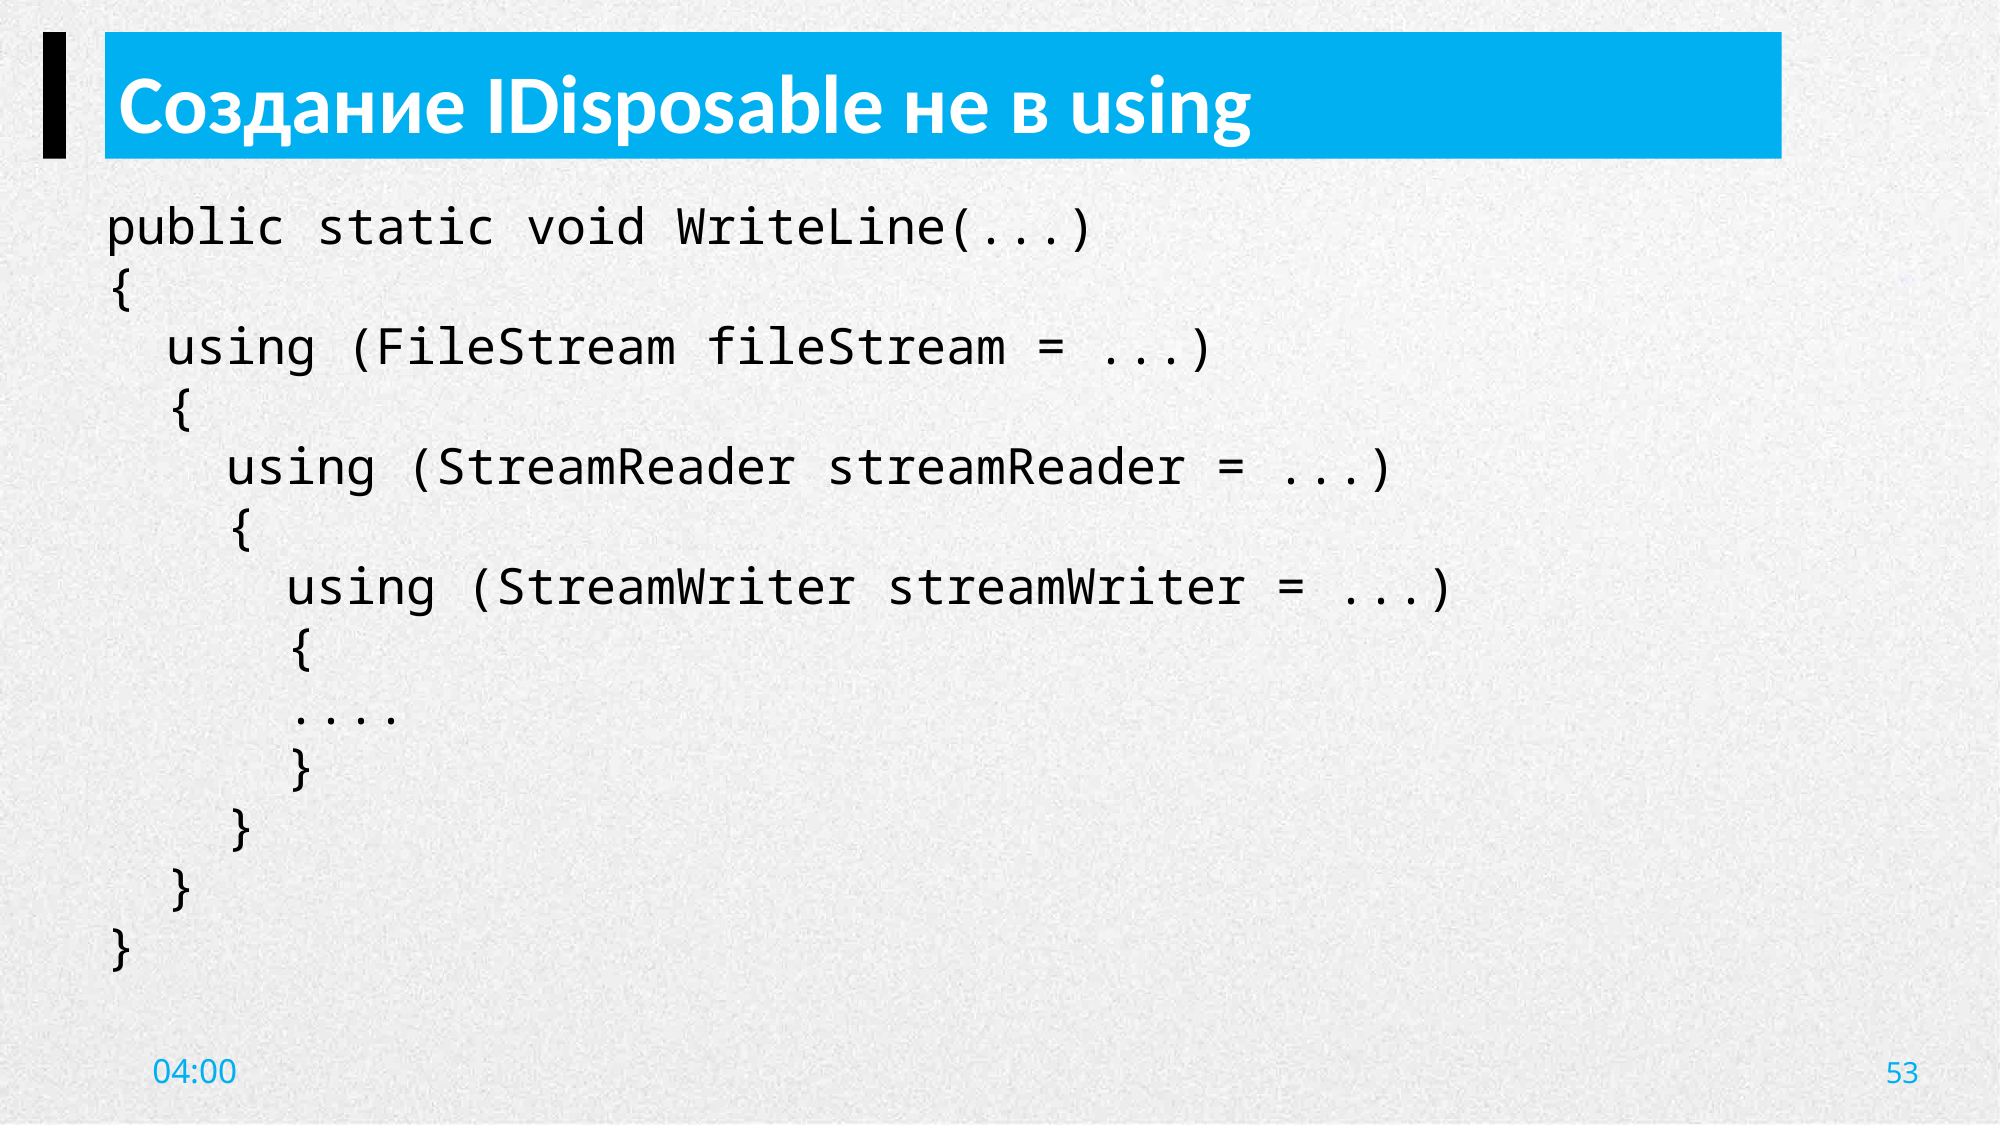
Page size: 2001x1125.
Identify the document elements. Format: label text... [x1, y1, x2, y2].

slide_number 53 [1831, 1016, 1974, 1125]
list public static void WriteLine(...) { using (FileStream fileStream = ...) { using (StreamReader streamReader = ...) { using (StreamWriter streamWriter = ...) { .... } } } } [91, 186, 1532, 1017]
subtitle Создание IDisposable не в using [105, 42, 1922, 110]
picture [0, 0, 2001, 1125]
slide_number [137, 1042, 588, 1103]
